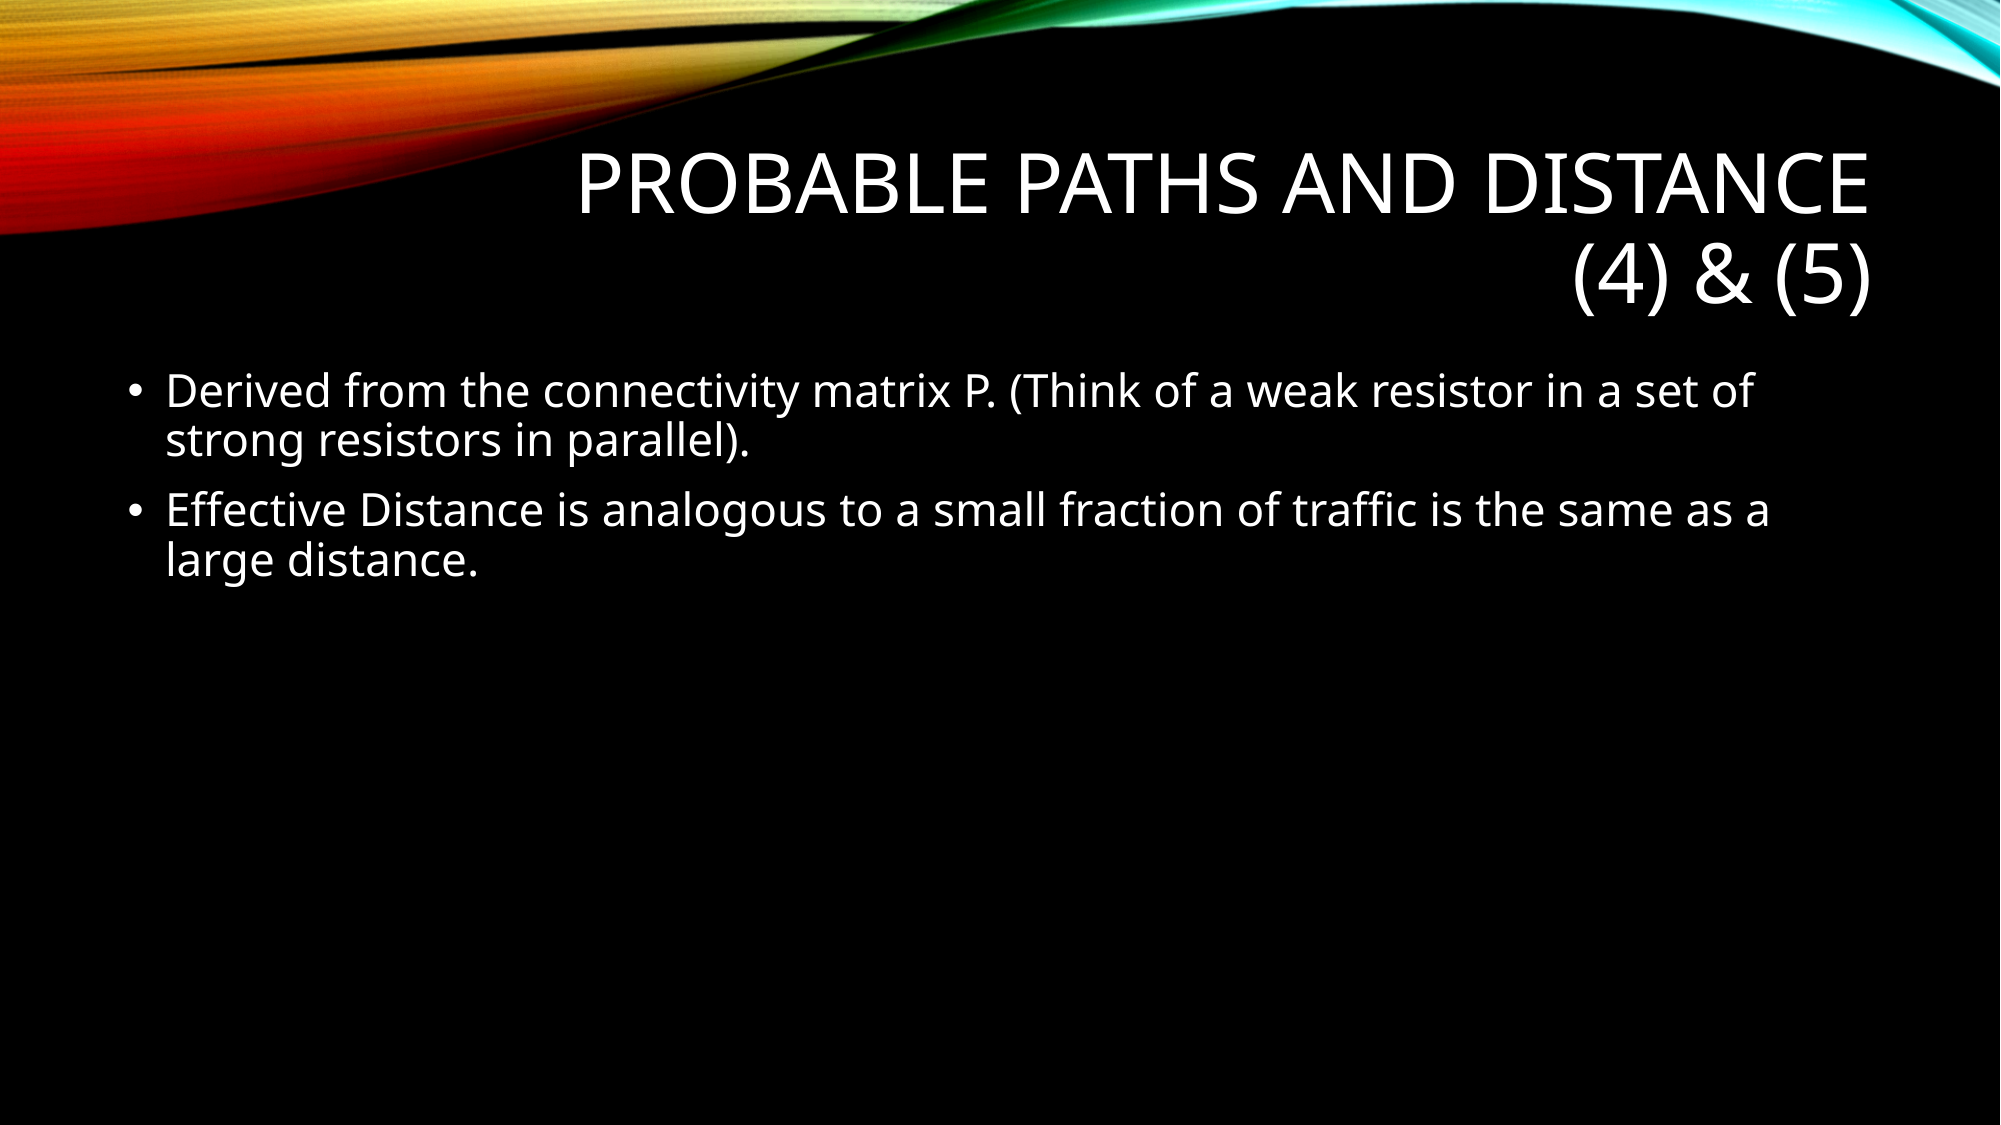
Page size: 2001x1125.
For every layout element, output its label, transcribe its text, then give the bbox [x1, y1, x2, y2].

list Derived from the connectivity matrix P. (Think of a weak resistor in a set of strong resistors in parallel). Effective Distance is analogous to a small fraction of traffic is the same as a large distance. [112, 360, 1888, 1021]
title Probable Paths and Distance (4) & (5) [474, 125, 1888, 338]
picture [0, 0, 2000, 237]
